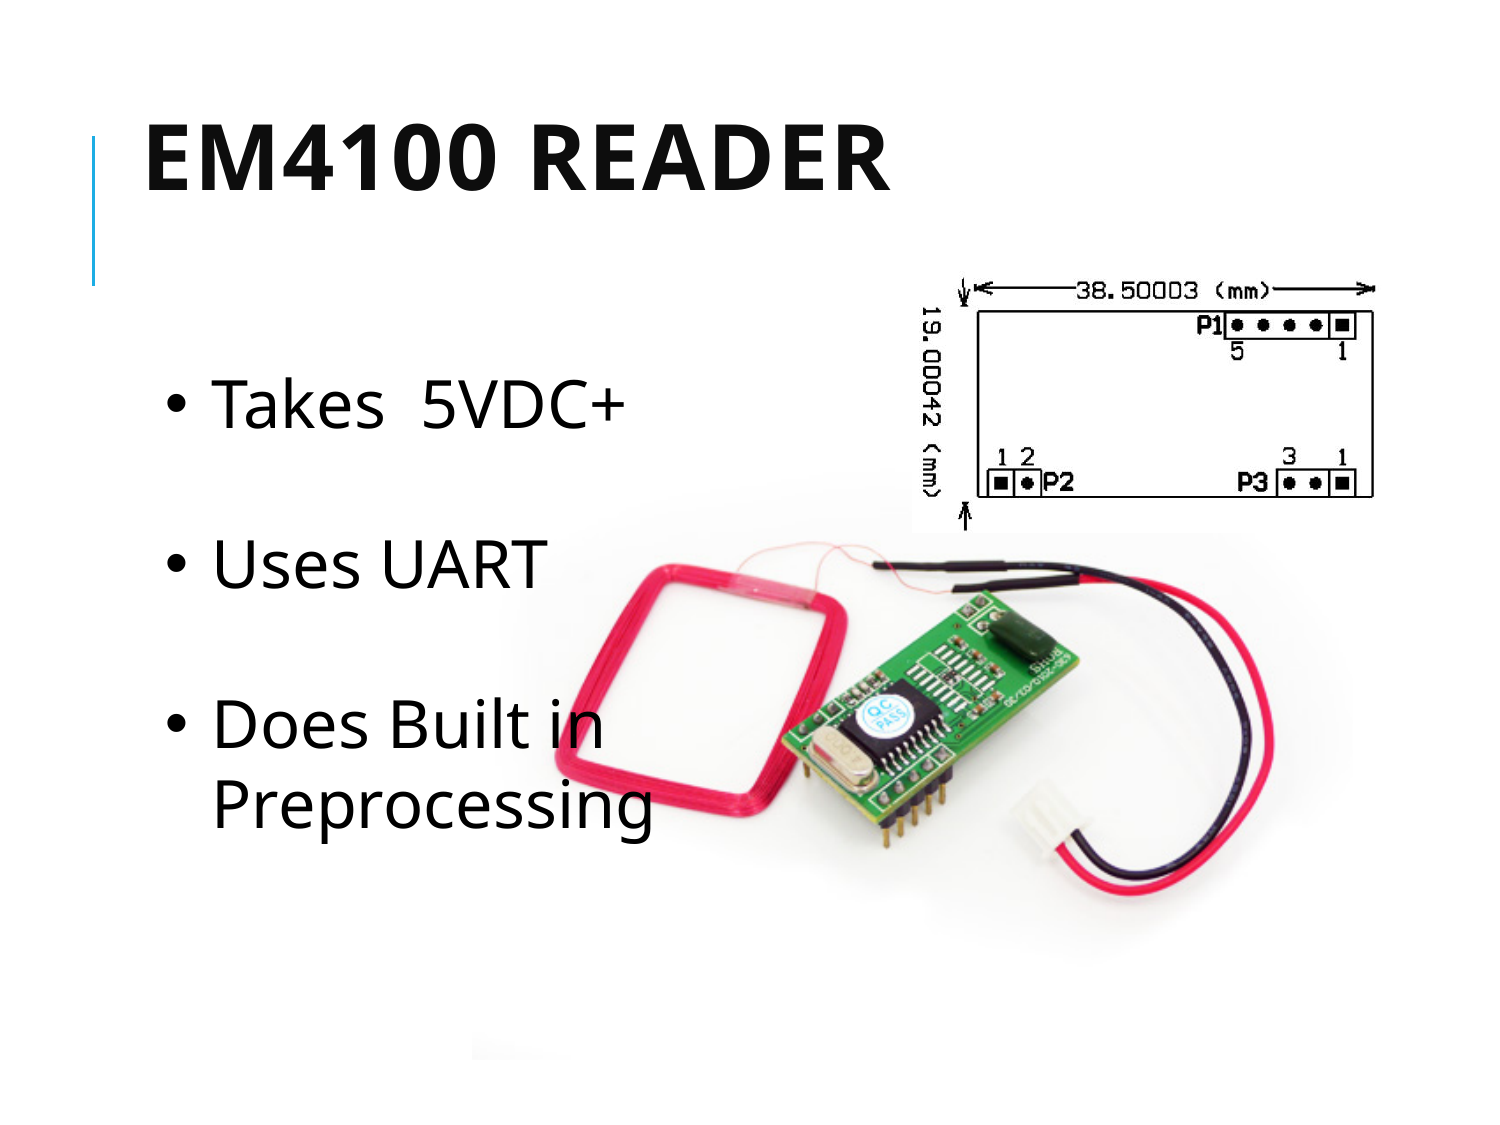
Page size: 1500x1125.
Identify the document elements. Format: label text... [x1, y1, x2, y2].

title EM4100 Reader [126, 96, 1322, 342]
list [472, 399, 1353, 1061]
picture [912, 271, 1383, 533]
text_box Takes 5VDC+ Uses UART Does Built in Preprocessing [149, 274, 738, 930]
